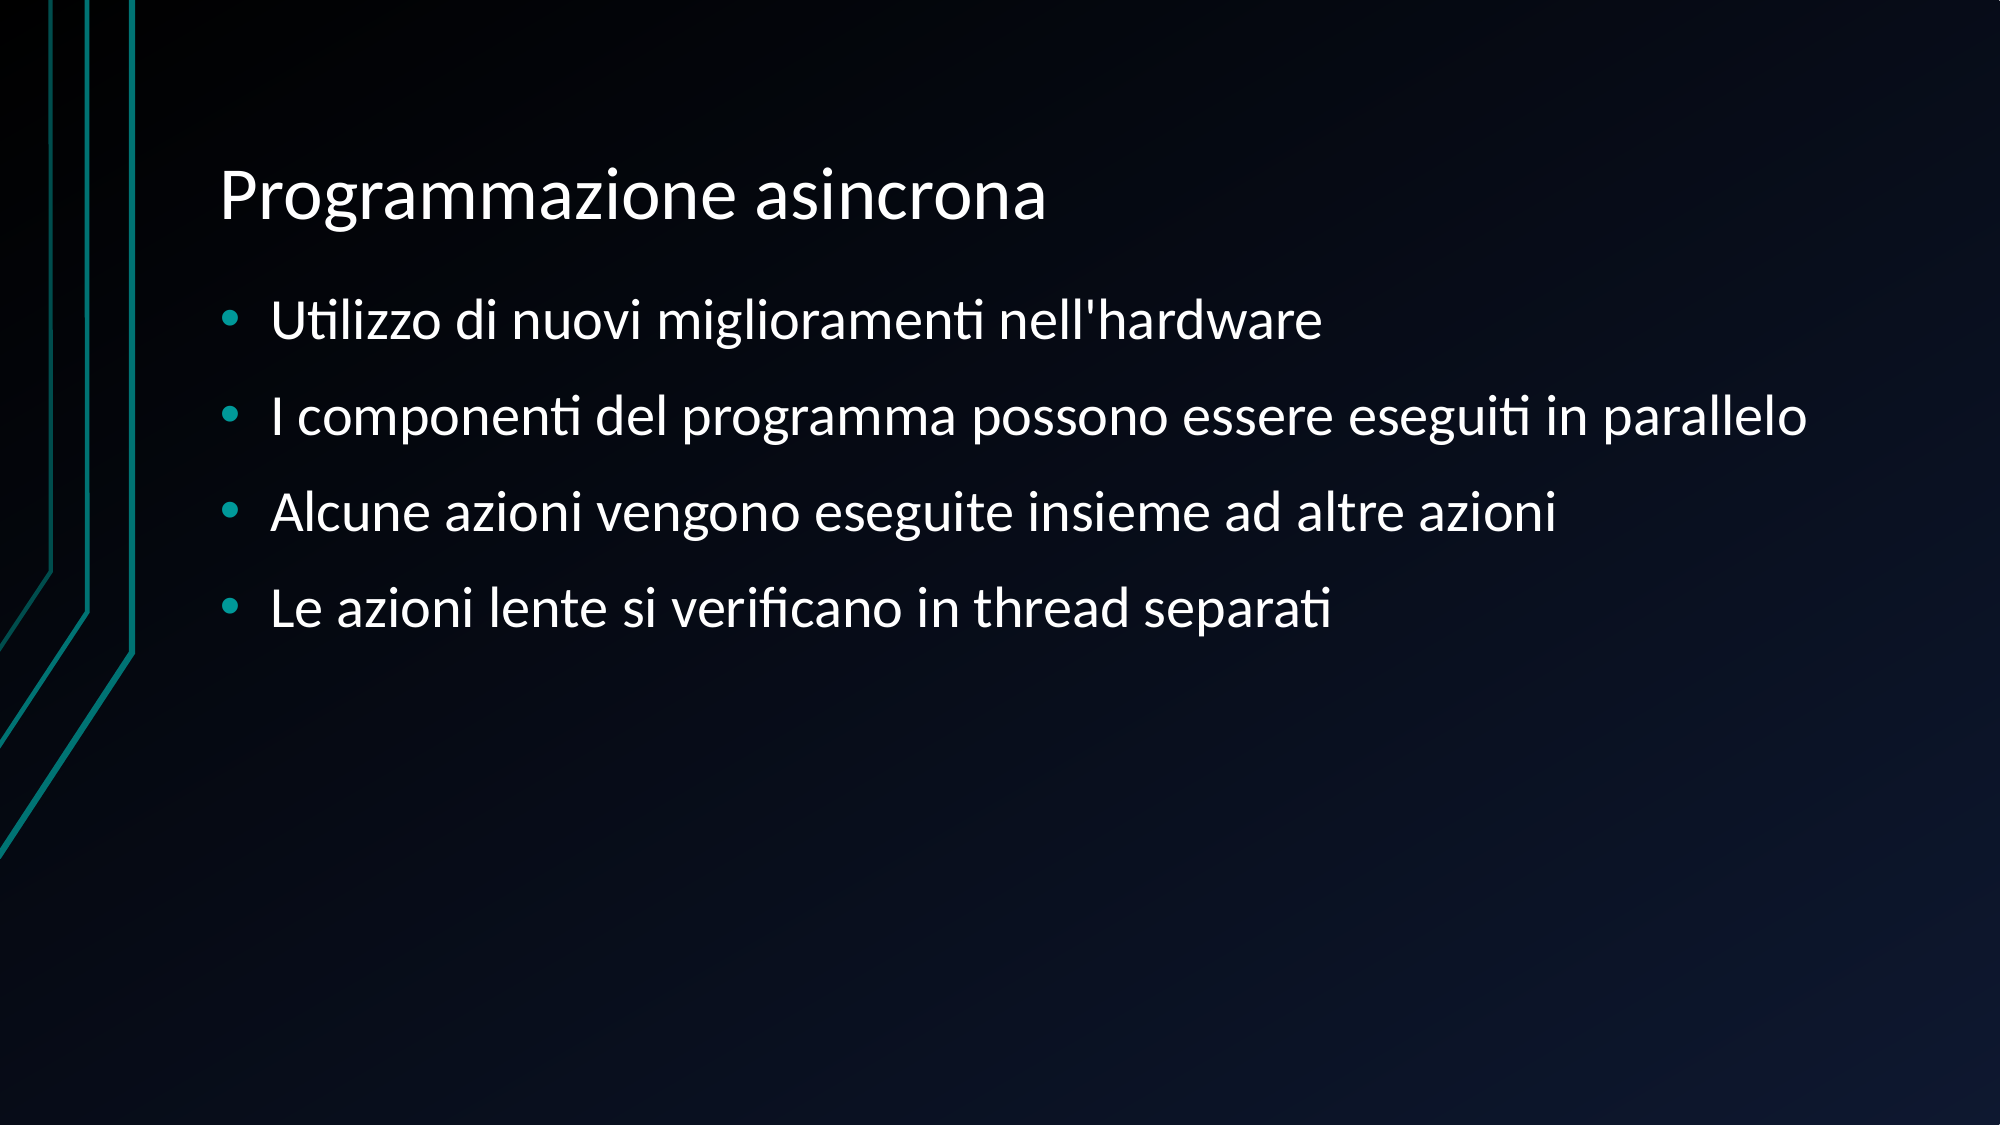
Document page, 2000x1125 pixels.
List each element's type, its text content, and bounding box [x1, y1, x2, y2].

list Utilizzo di nuovi miglioramenti nell'hardware I componenti del programma possono essere eseguiti in parallelo Alcune azioni vengono eseguite insieme ad altre azioni Le azioni lente si verificano in thread separati [199, 279, 1900, 1012]
title Programmazione asincrona [199, 45, 1900, 246]
